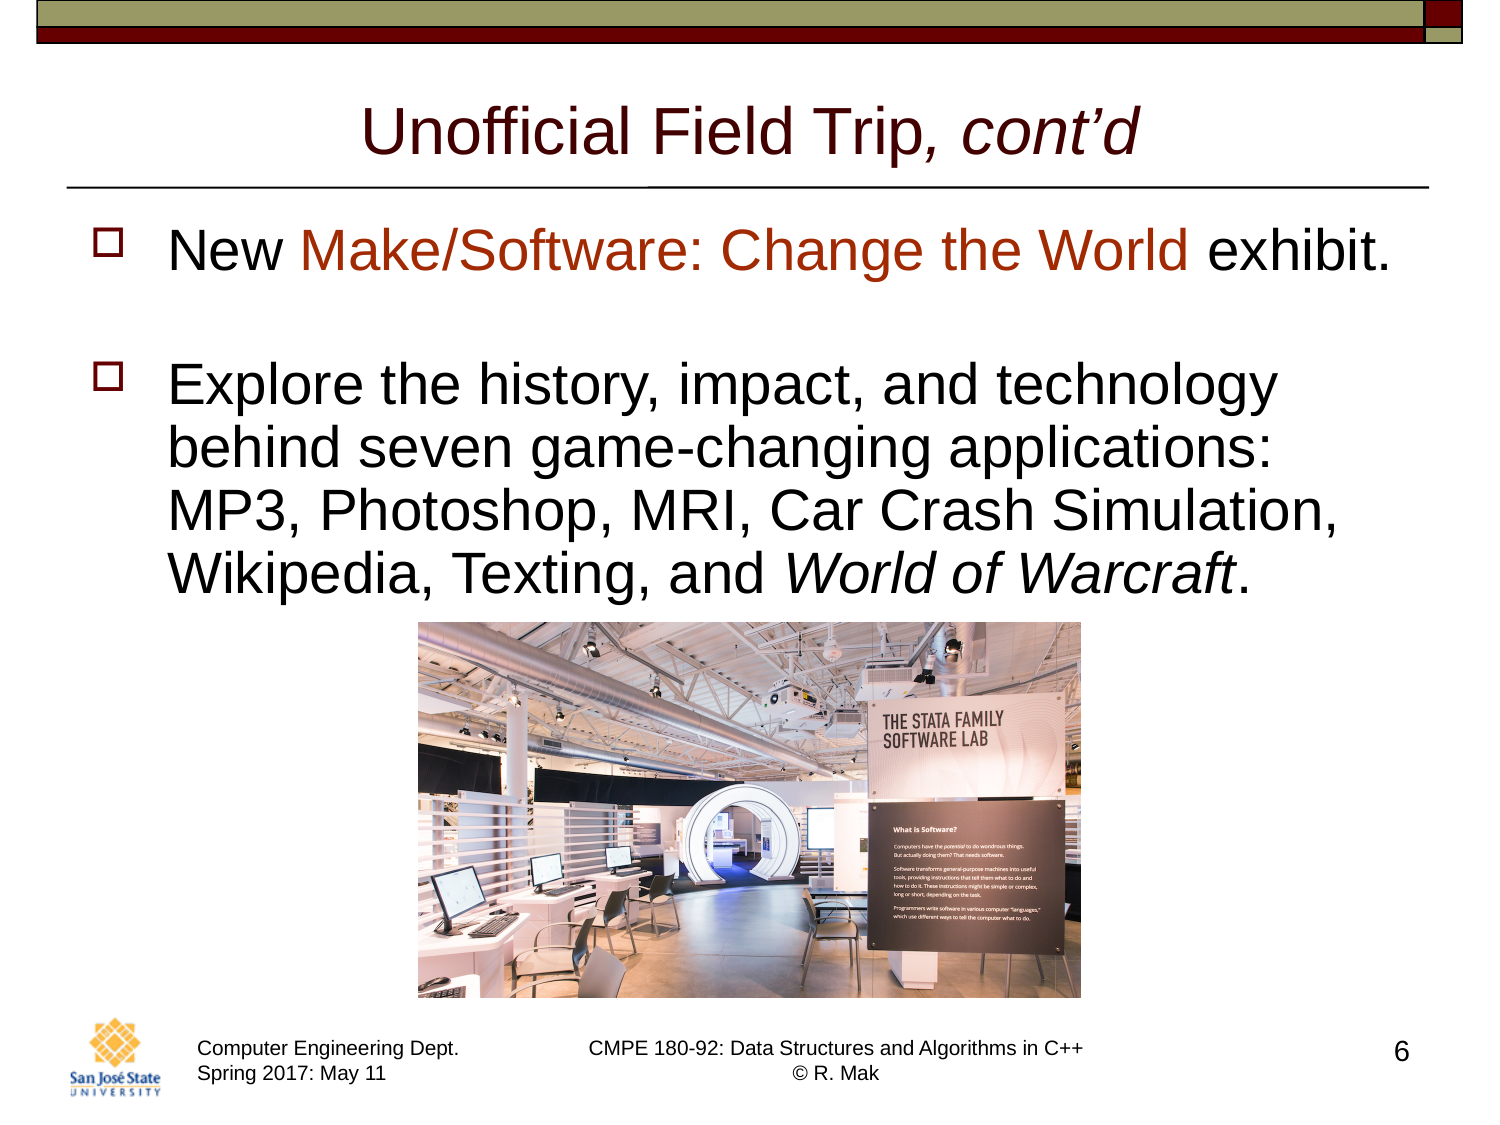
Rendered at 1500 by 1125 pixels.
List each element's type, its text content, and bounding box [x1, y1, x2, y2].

text_box [24, 24, 75, 75]
list New Make/Software: Change the World exhibit. Explore the history, impact, and technology behind seven game-changing applications: MP3, Photoshop, MRI, Car Crash Simulation, Wikipedia, Texting, and World of Warcraft. [75, 212, 1425, 608]
picture [60, 1012, 166, 1112]
title Unofficial Field Trip, cont’d [75, 67, 1425, 175]
picture [418, 622, 1082, 998]
slide_number 6 [1112, 1025, 1425, 1100]
